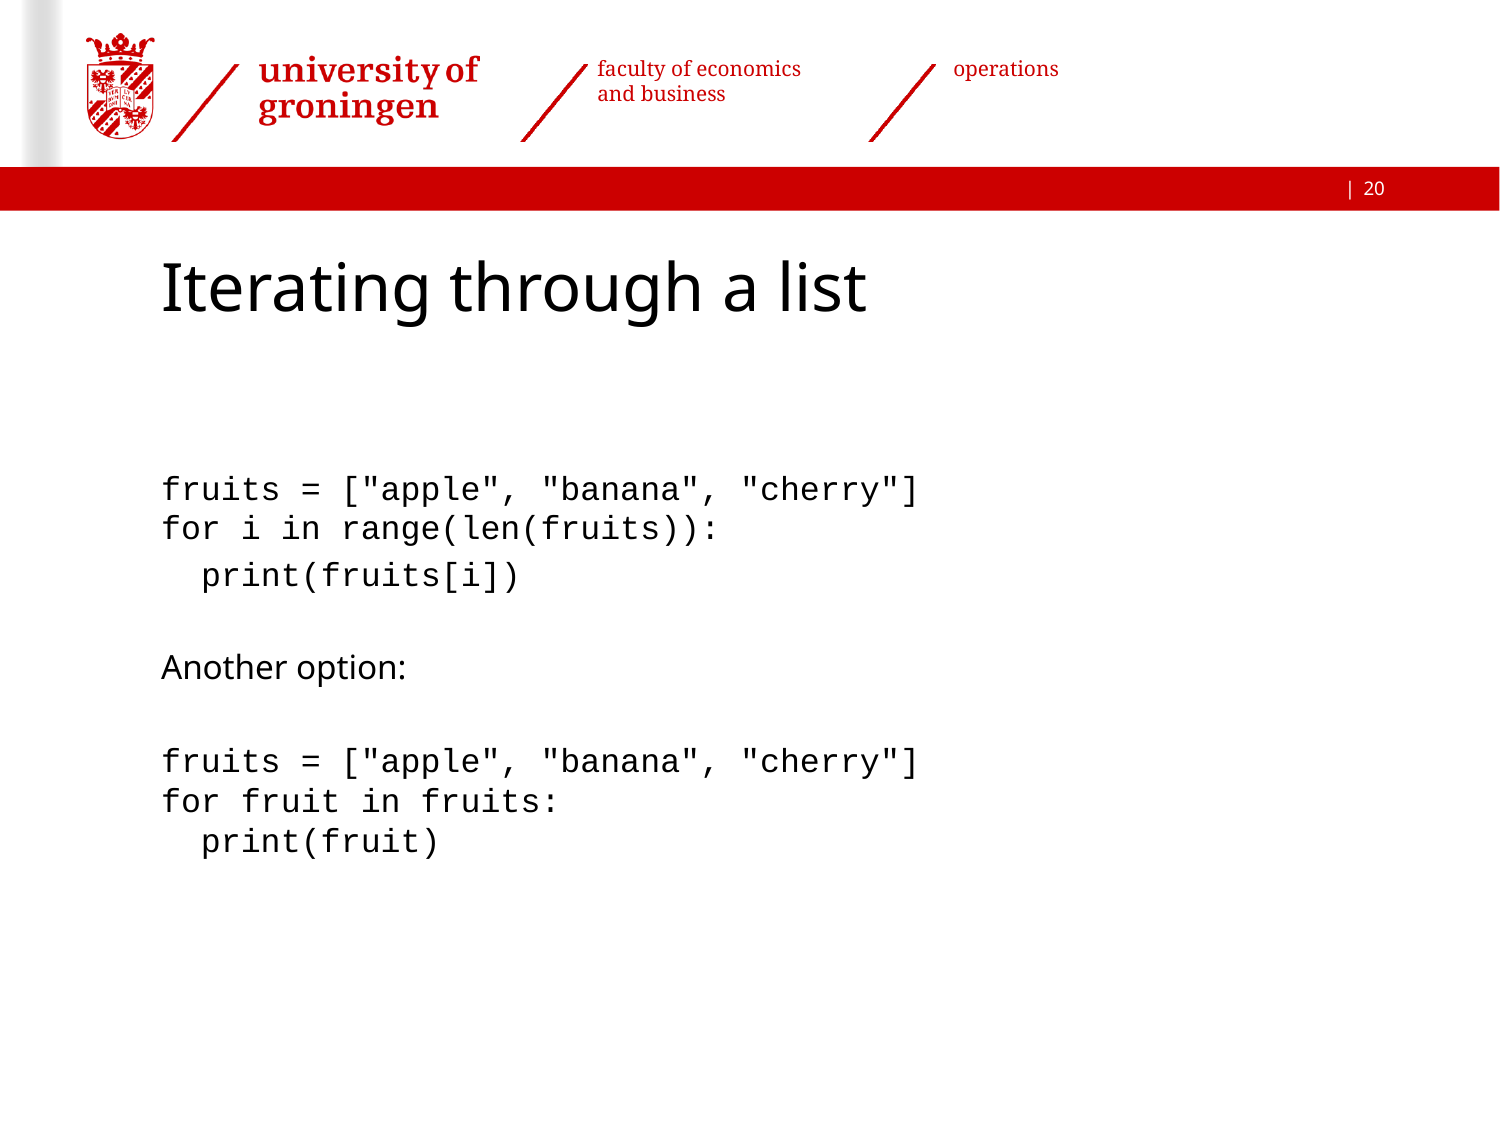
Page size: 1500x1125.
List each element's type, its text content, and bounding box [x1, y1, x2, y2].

slide_number 20 [1363, 177, 1397, 200]
picture [519, 64, 588, 142]
picture [867, 64, 936, 142]
title Iterating through a list [0, 220, 1500, 350]
picture [86, 33, 480, 142]
list fruits = ["apple", "banana", "cherry"] for i in range(len(fruits)): print(fruits[i]) Another option: fruits = ["apple", "banana", "cherry"] for fruit in fruits: print(fruit) [0, 365, 1500, 1075]
